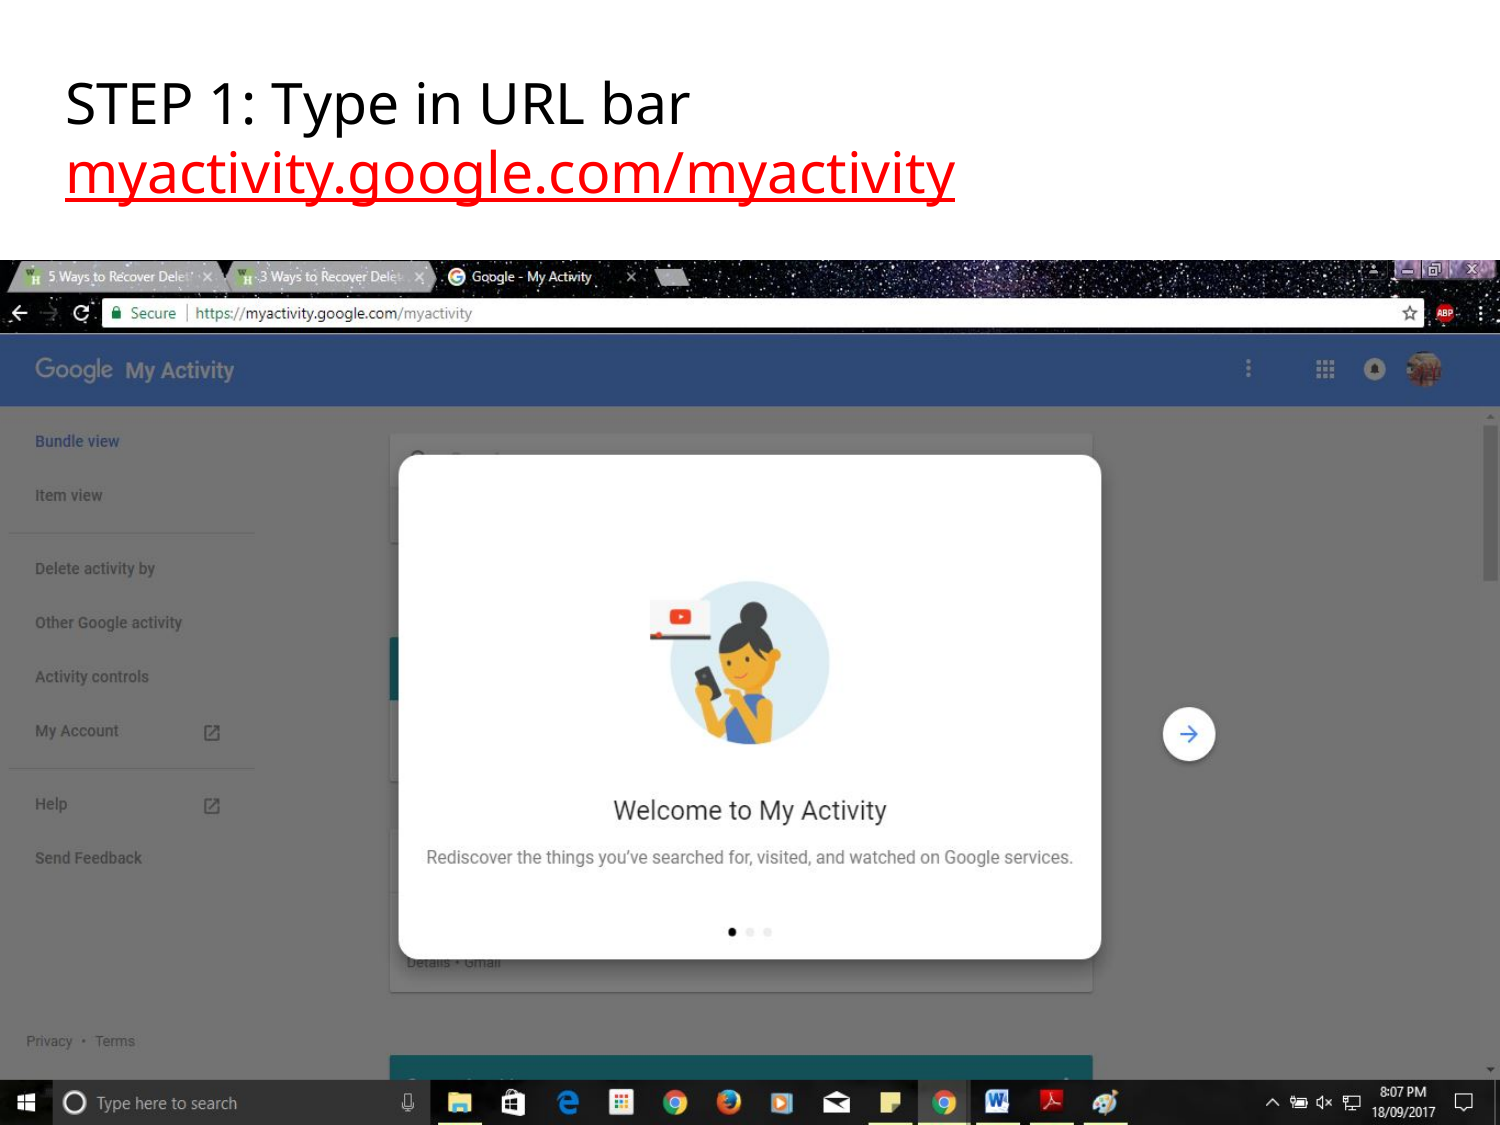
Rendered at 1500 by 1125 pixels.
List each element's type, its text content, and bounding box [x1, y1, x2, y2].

title Step 1: type in url bar myactivity.google.com/myactivity [50, 60, 1425, 213]
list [0, 260, 1500, 1125]
